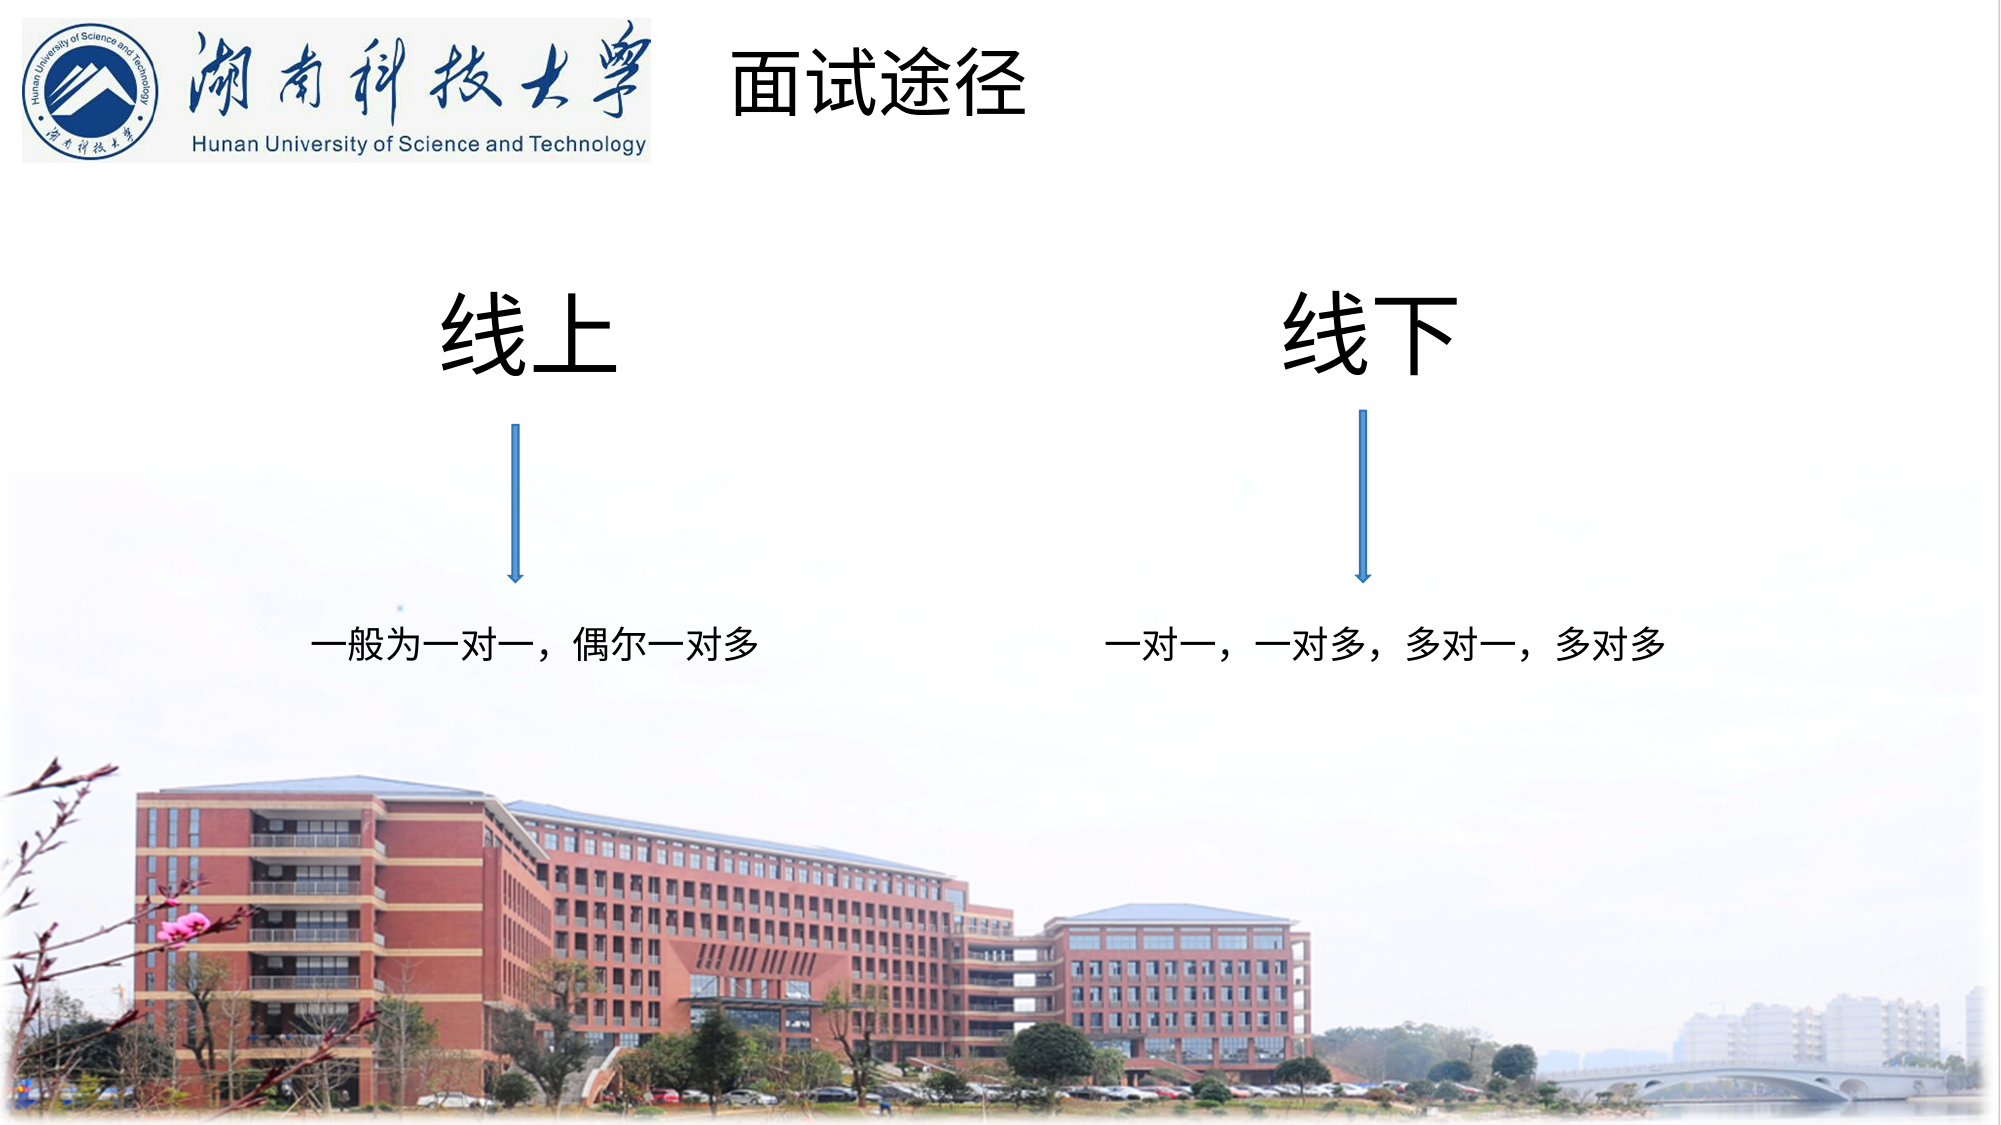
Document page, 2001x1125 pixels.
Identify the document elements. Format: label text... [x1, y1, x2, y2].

text_box 一般为一对一，偶尔一对多 [295, 613, 824, 674]
text_box [506, 423, 525, 584]
text_box [1354, 409, 1372, 584]
text_box 线上 [422, 270, 846, 396]
picture [0, 0, 2001, 1125]
text_box 面试途径 [713, 28, 1249, 134]
text_box 一对一，一对多，多对一，多对多 [1089, 613, 1757, 674]
text_box 线下 [1264, 269, 1688, 394]
